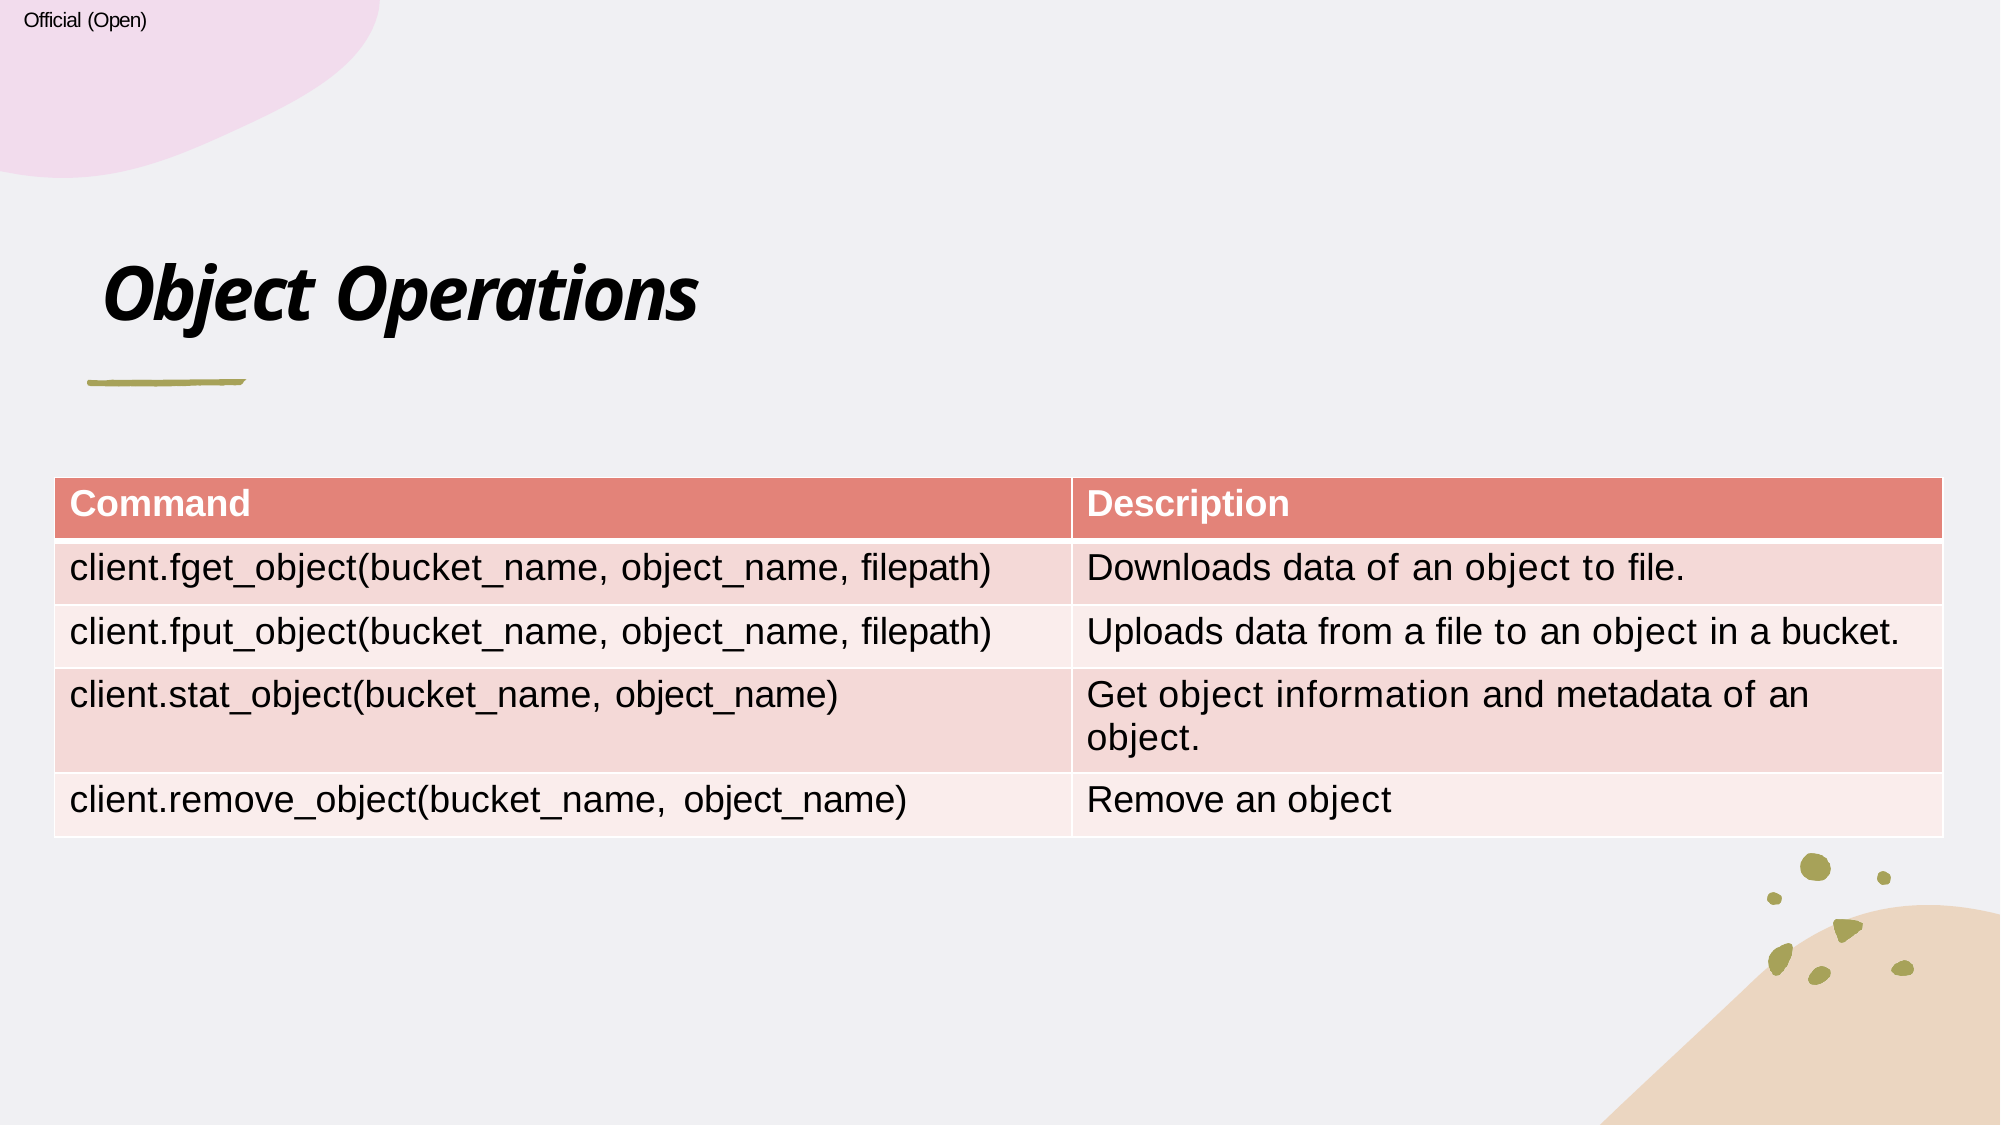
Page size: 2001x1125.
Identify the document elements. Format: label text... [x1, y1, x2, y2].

table_cell client.remove_object(bucket_name, object_name) [55, 774, 1071, 836]
text_box [87, 379, 99, 387]
table_cell Uploads data from a file to an object in a bucket. [1073, 606, 1942, 667]
picture [1767, 892, 1782, 905]
text_box Official (Open) [21, 5, 149, 33]
picture [1768, 943, 1793, 976]
table_cell client.fget_object(bucket_name, object_name, filepath) [55, 544, 1071, 604]
table_cell client.stat_object(bucket_name, object_name) [55, 669, 1071, 772]
table_cell Get object information and metadata of an object. [1073, 669, 1942, 772]
table_cell Remove an object [1073, 774, 1942, 836]
picture [1808, 966, 1831, 985]
table_cell Downloads data of an object to file. [1073, 544, 1942, 604]
picture [1877, 871, 1891, 885]
table_header Description [1073, 478, 1942, 538]
table_header Command [55, 478, 1071, 538]
picture [1833, 919, 1863, 943]
picture [1800, 853, 1831, 881]
table_cell client.fput_object(bucket_name, object_name, filepath) [55, 606, 1071, 667]
picture [1891, 960, 1914, 976]
title Object Operations [99, 242, 1534, 433]
